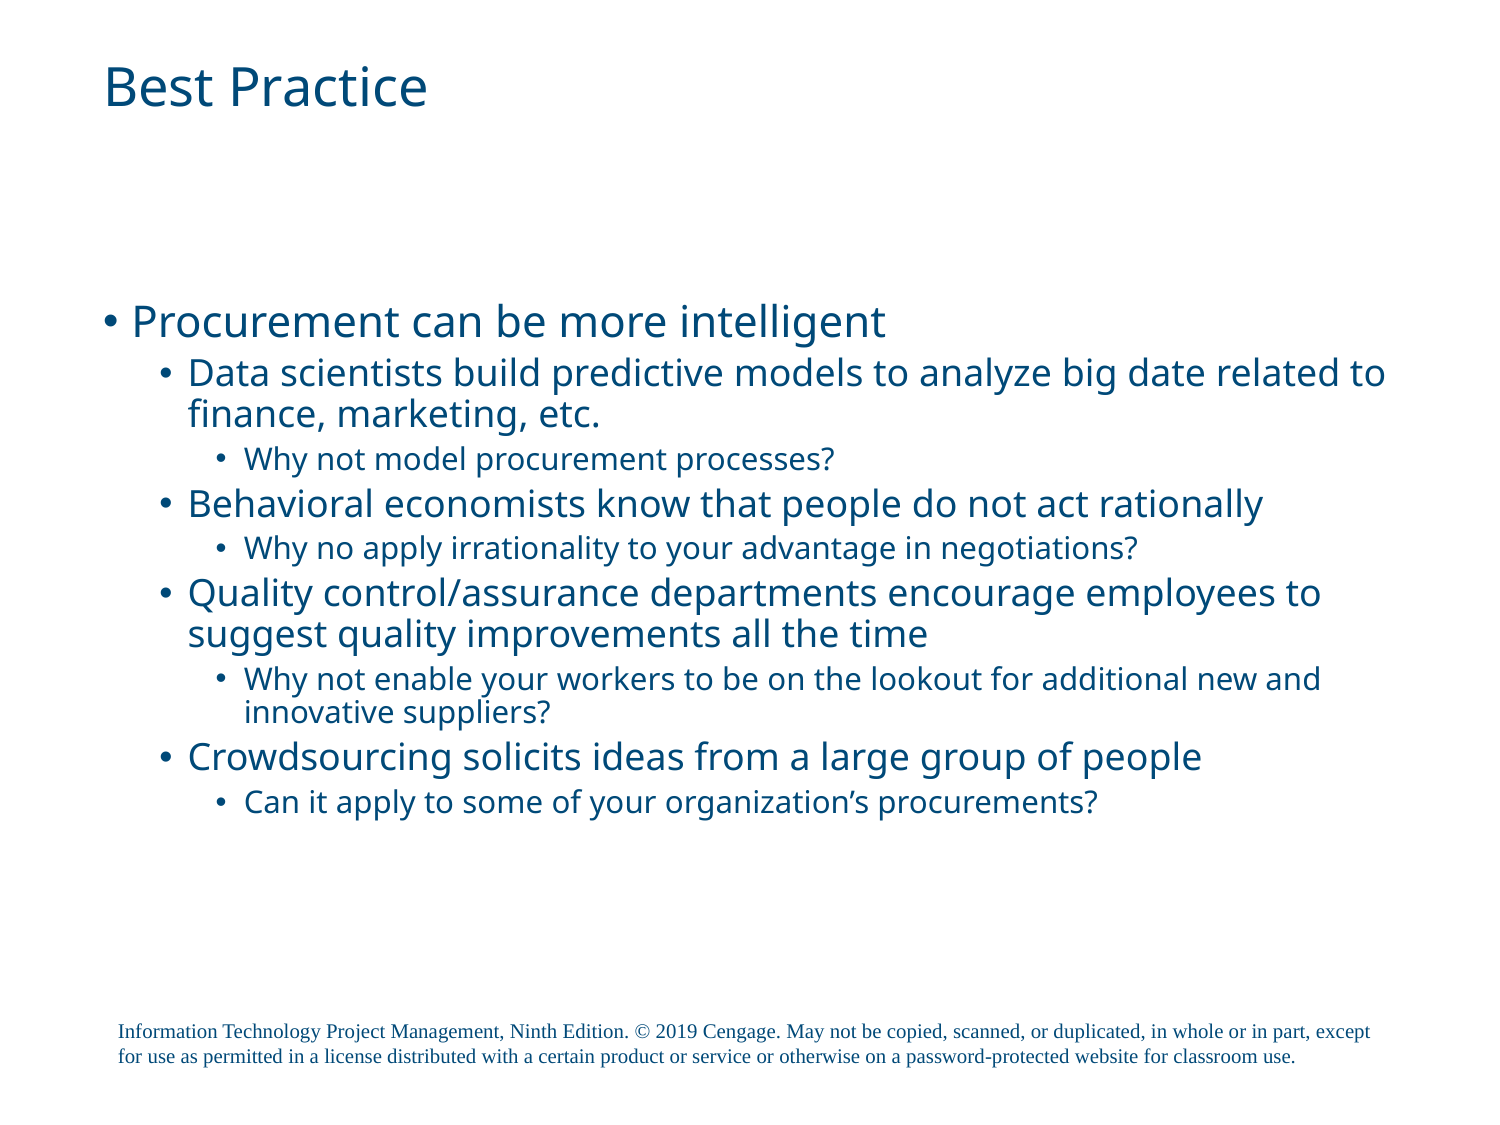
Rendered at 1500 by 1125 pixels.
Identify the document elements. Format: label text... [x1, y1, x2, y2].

list Procurement can be more intelligent Data scientists build predictive models to analyze big date related to finance, marketing, etc. Why not model procurement processes? Behavioral economists know that people do not act rationally Why no apply irrationality to your advantage in negotiations? Quality control/assurance departments encourage employees to suggest quality improvements all the time Why not enable your workers to be on the lookout for additional new and innovative suppliers? Crowdsourcing solicits ideas from a large group of people Can it apply to some of your organization’s procurements? [103, 299, 1397, 1009]
footer Information Technology Project Management, Ninth Edition. © 2019 Cengage. May not be copied, scanned, or duplicated, in whole or in part, except for use as permitted in a license distributed with a certain product or service or otherwise on a password-protected website for classroom use. [103, 1009, 1397, 1070]
title Best Practice [103, 59, 1397, 278]
